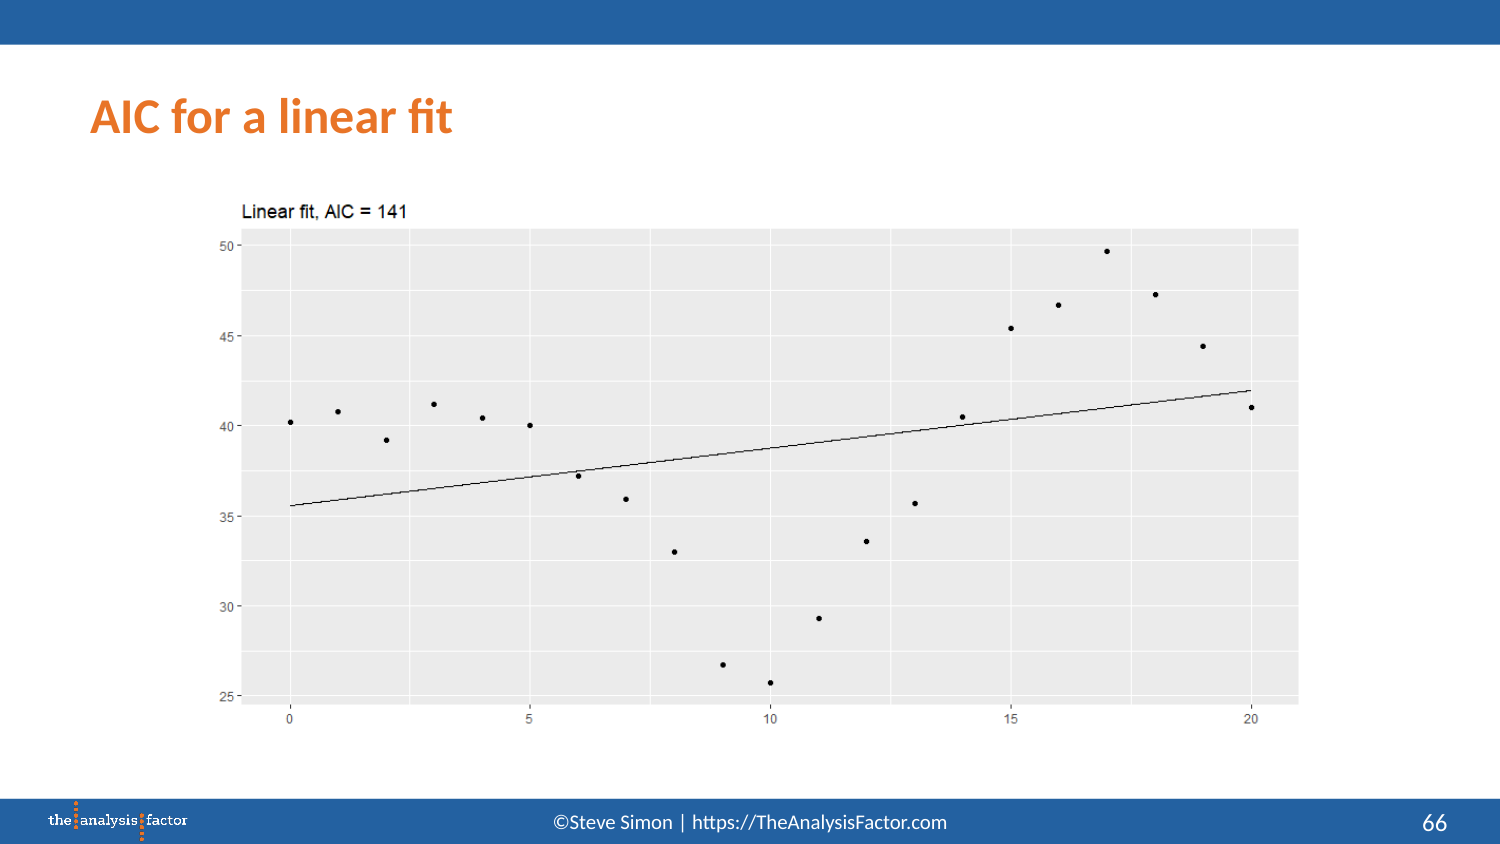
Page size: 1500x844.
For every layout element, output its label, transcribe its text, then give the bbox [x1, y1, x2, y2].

title AIC for a linear fit [75, 43, 1425, 185]
slide_number 66 [1112, 798, 1463, 844]
picture [48, 801, 188, 842]
picture [193, 195, 1307, 753]
footer ©Steve Simon | https://TheAnalysisFactor.com [443, 800, 1057, 842]
